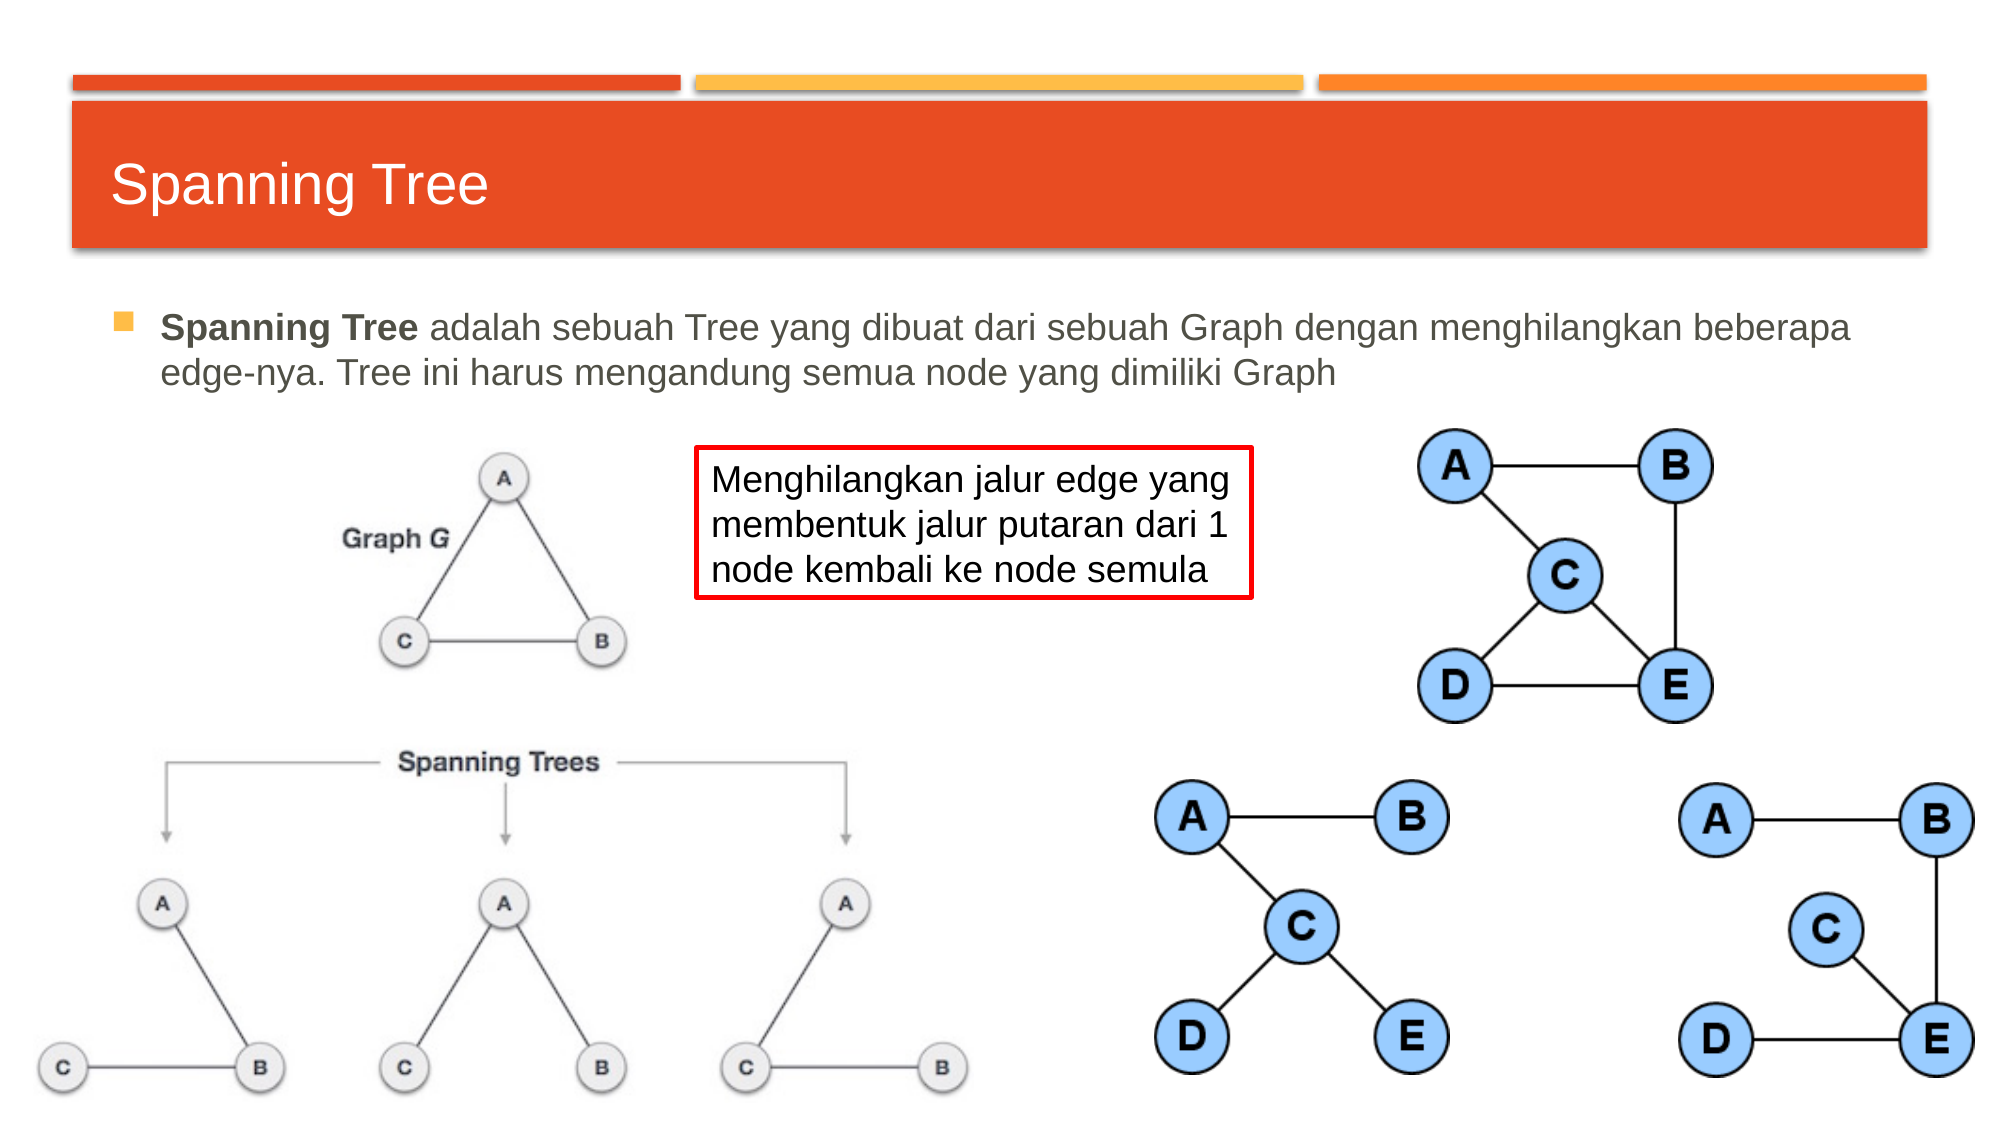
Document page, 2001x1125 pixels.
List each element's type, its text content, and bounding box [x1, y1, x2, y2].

picture [1678, 781, 1975, 1079]
picture [32, 446, 975, 1103]
list Spanning Tree adalah sebuah Tree yang dibuat dari sebuah Graph dengan menghilangkan beberapa edge-nya. Tree ini harus mengandung semua node yang dimiliki Graph [95, 295, 1905, 465]
picture [1417, 427, 1714, 725]
title Spanning Tree [95, 115, 1905, 248]
picture [1153, 779, 1451, 1076]
text_box Menghilangkan jalur edge yang membentuk jalur putaran dari 1 node kembali ke node semula [977, 447, 1252, 598]
